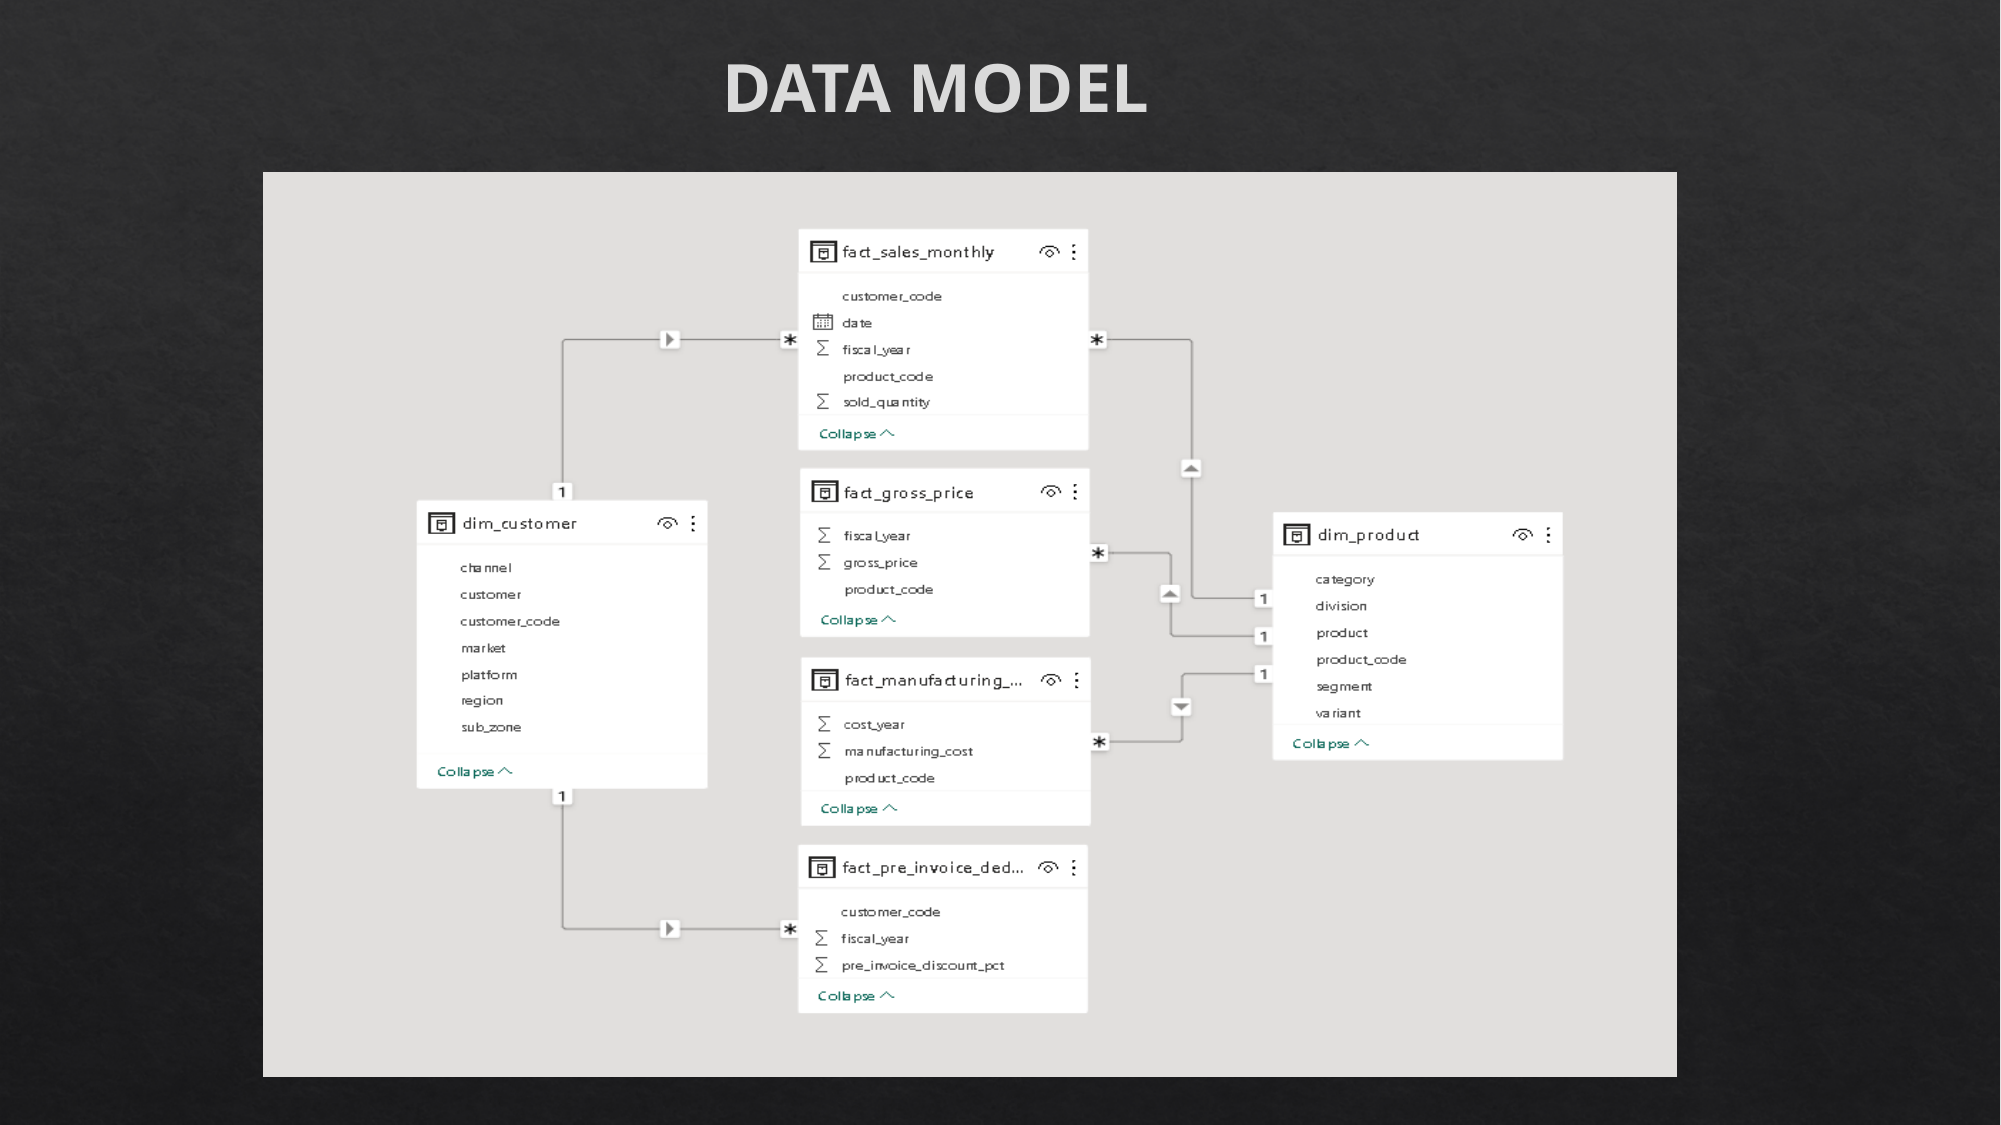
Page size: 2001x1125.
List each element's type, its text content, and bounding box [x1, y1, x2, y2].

text_box DATA MODEL [354, 38, 1518, 133]
picture [262, 171, 1677, 1077]
